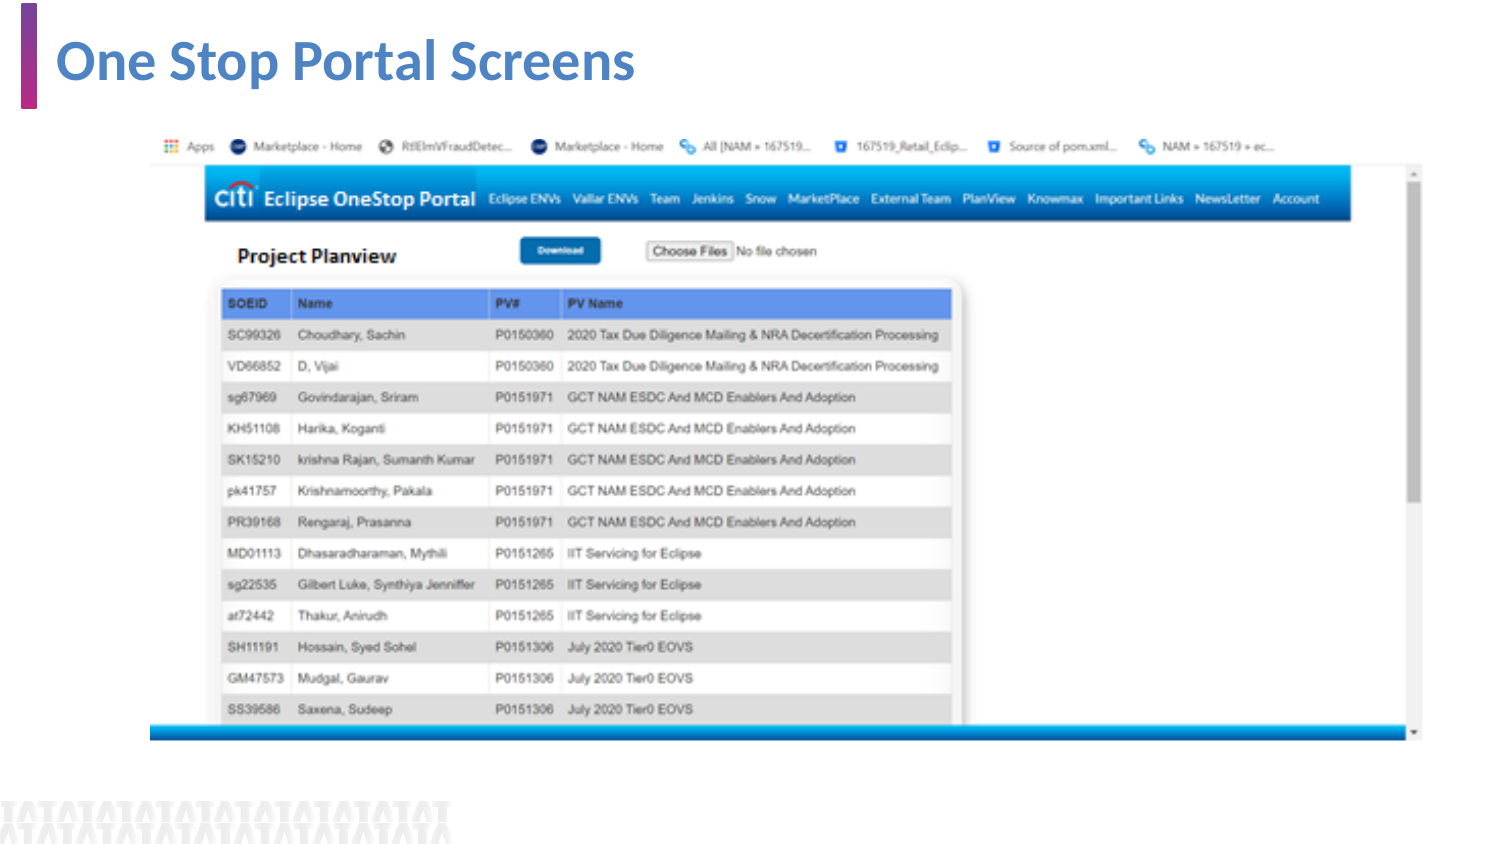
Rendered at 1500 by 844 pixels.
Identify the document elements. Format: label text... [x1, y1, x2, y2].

title One Stop Portal Screens [45, 17, 1449, 97]
picture [149, 138, 1435, 745]
